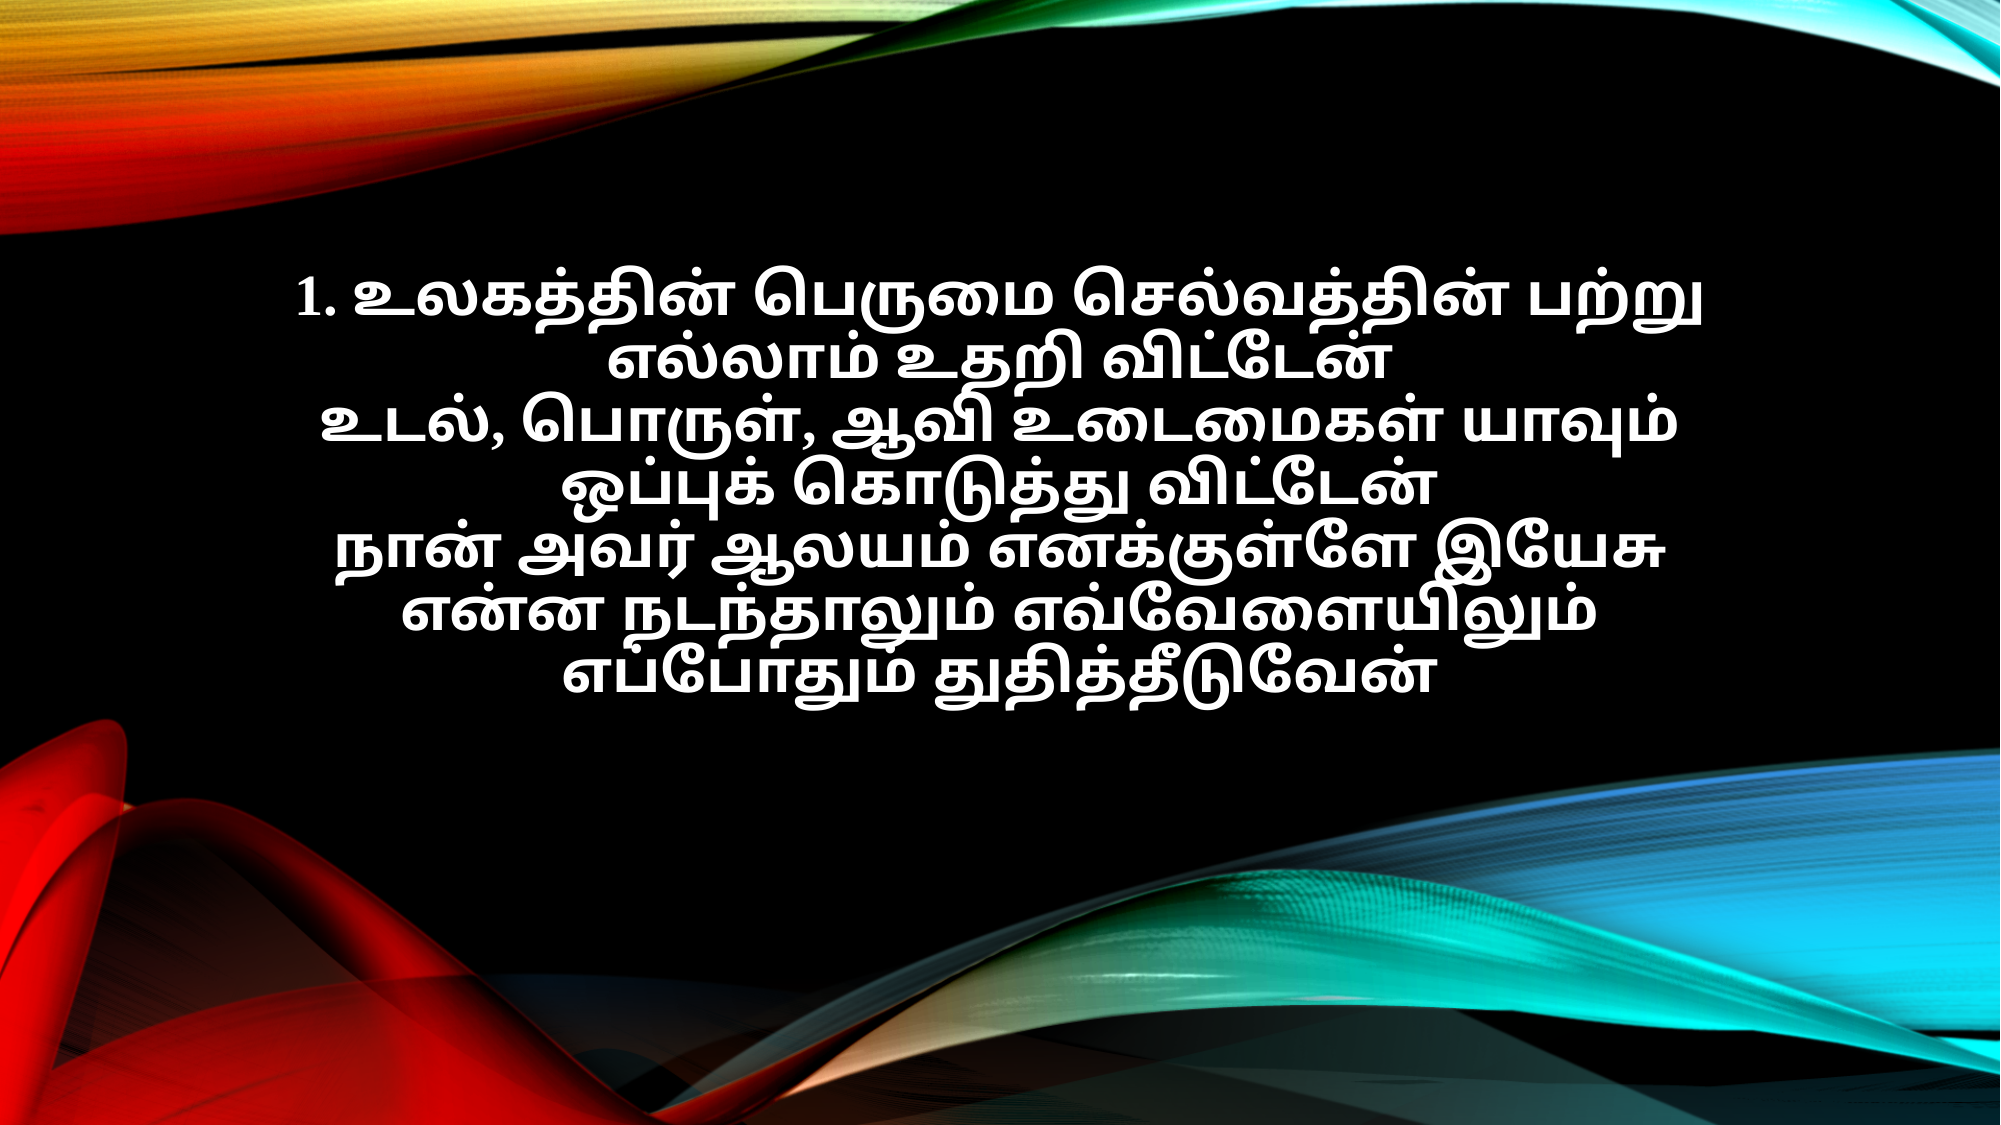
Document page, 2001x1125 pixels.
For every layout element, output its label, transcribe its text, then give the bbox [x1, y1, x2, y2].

subtitle 1. உலகத்தின் பெருமை செல்வத்தின் பற்று எல்லாம் உதறி விட்டேன் உடல், பொருள், ஆவி உடைமைகள் யாவும் ஒப்புக் கொடுத்து விட்டேன் நான் அவர் ஆலயம் எனக்குள்ளே இயேசு என்ன நடந்தாலும் எவ்வேளையிலும் எப்போதும் துதித்தீடுவேன் [0, 0, 2000, 1125]
